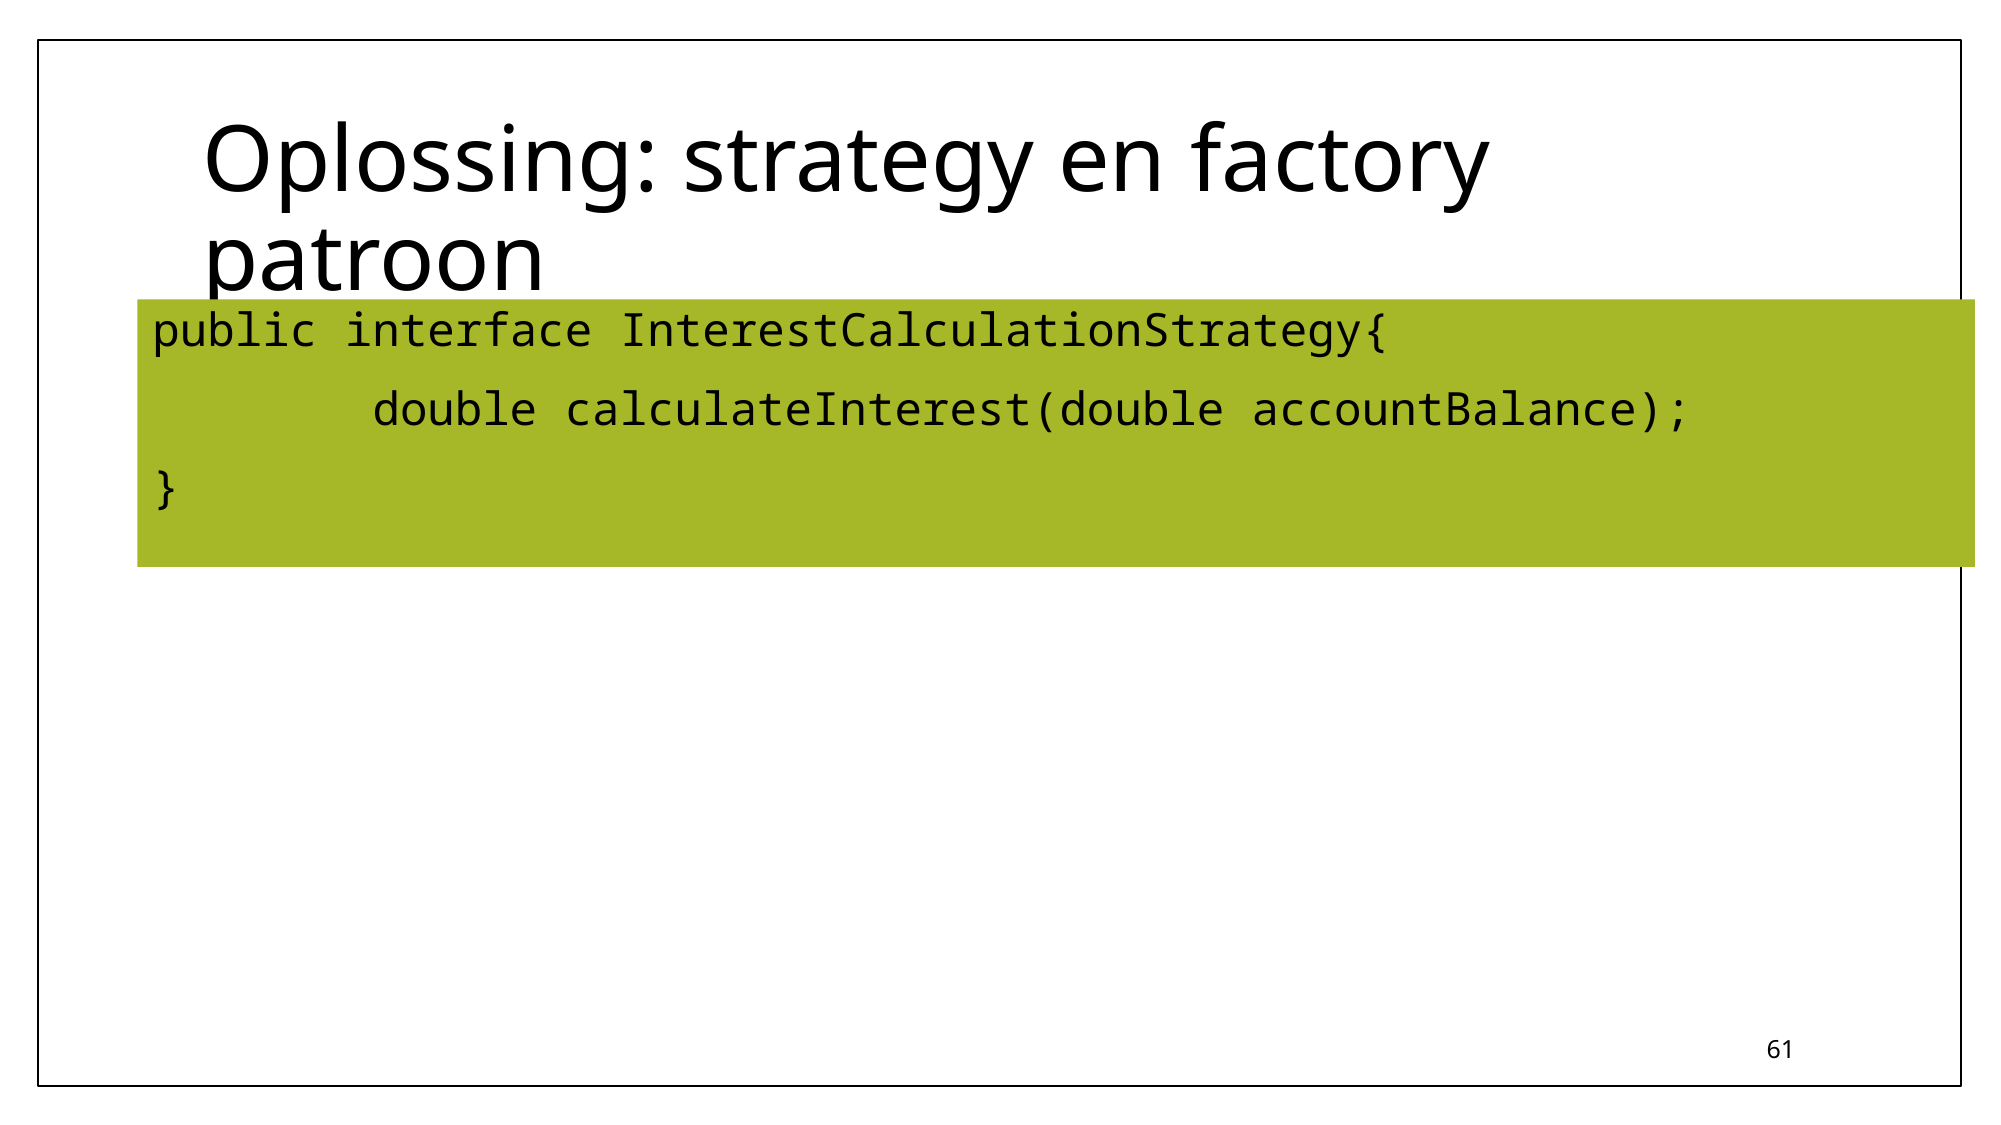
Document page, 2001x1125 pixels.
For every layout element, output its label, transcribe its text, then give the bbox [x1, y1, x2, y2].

slide_number 61 [1530, 1020, 1811, 1081]
title Oplossing: strategy en factory patroon [187, 99, 1808, 299]
list public interface InterestCalculationStrategy{ double calculateInterest(double accountBalance); } [137, 299, 1975, 567]
